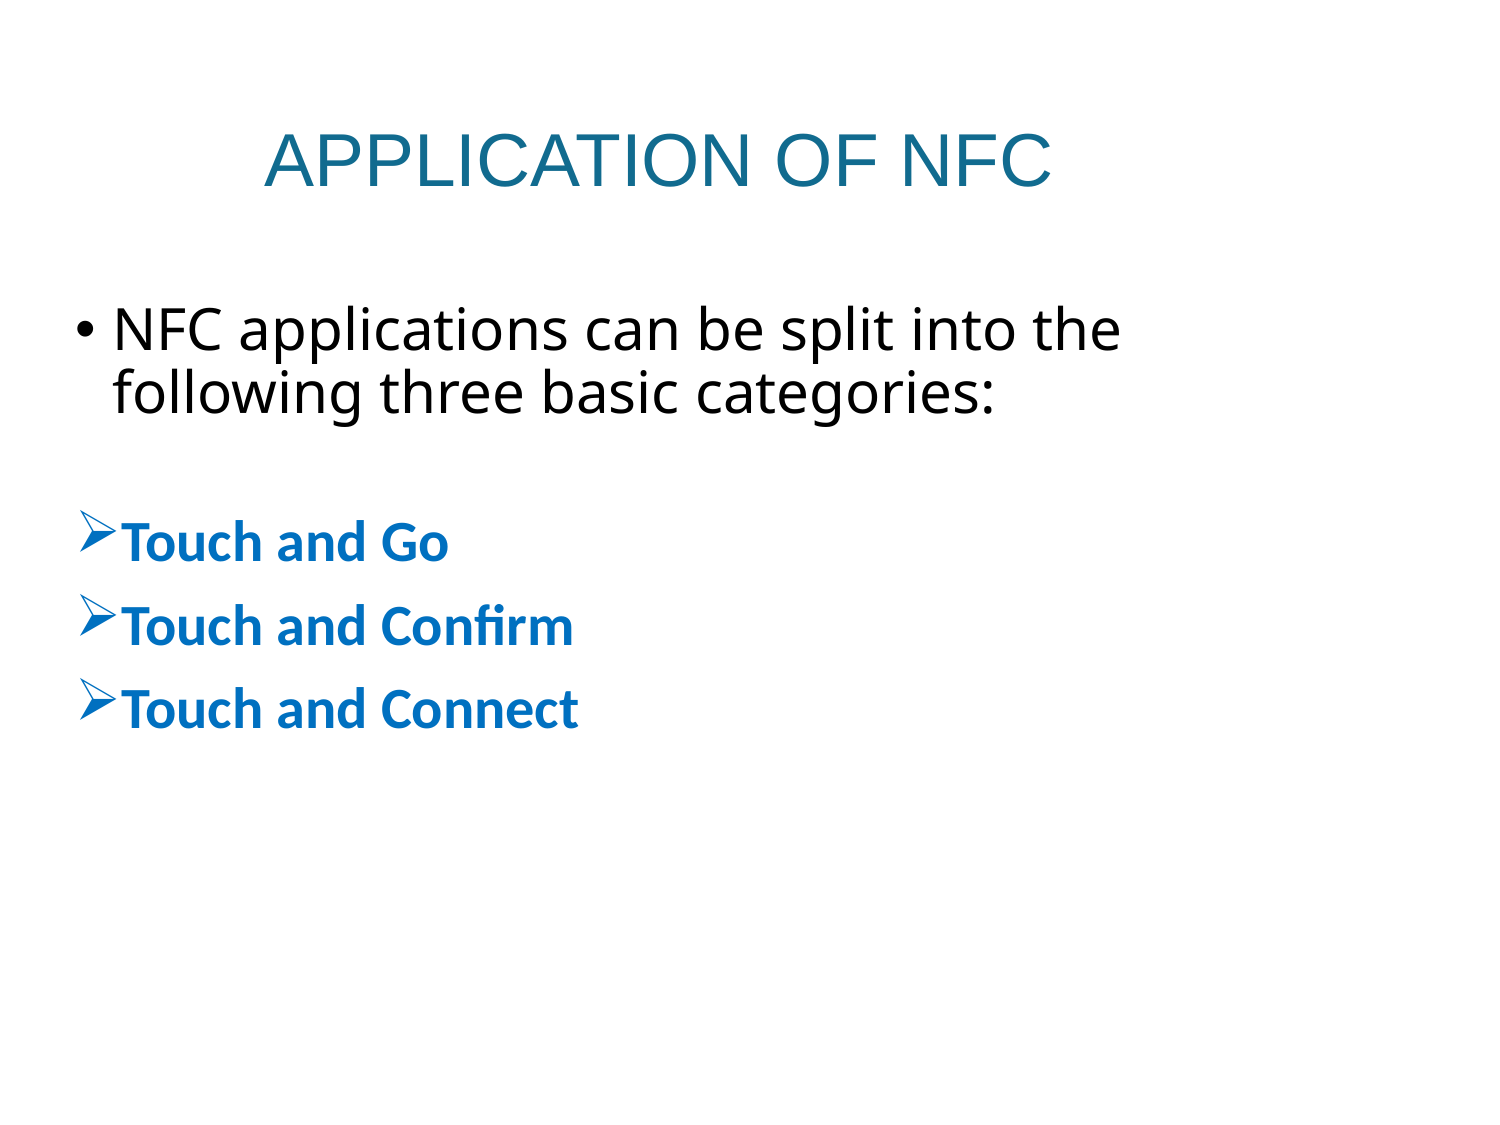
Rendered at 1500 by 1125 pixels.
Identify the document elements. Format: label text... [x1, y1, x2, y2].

list NFC applications can be split into the following three basic categories: Touch and Go Touch and Confirm Touch and Connect [75, 299, 1425, 1005]
title APPLICATION OF NFC [264, 121, 1236, 211]
